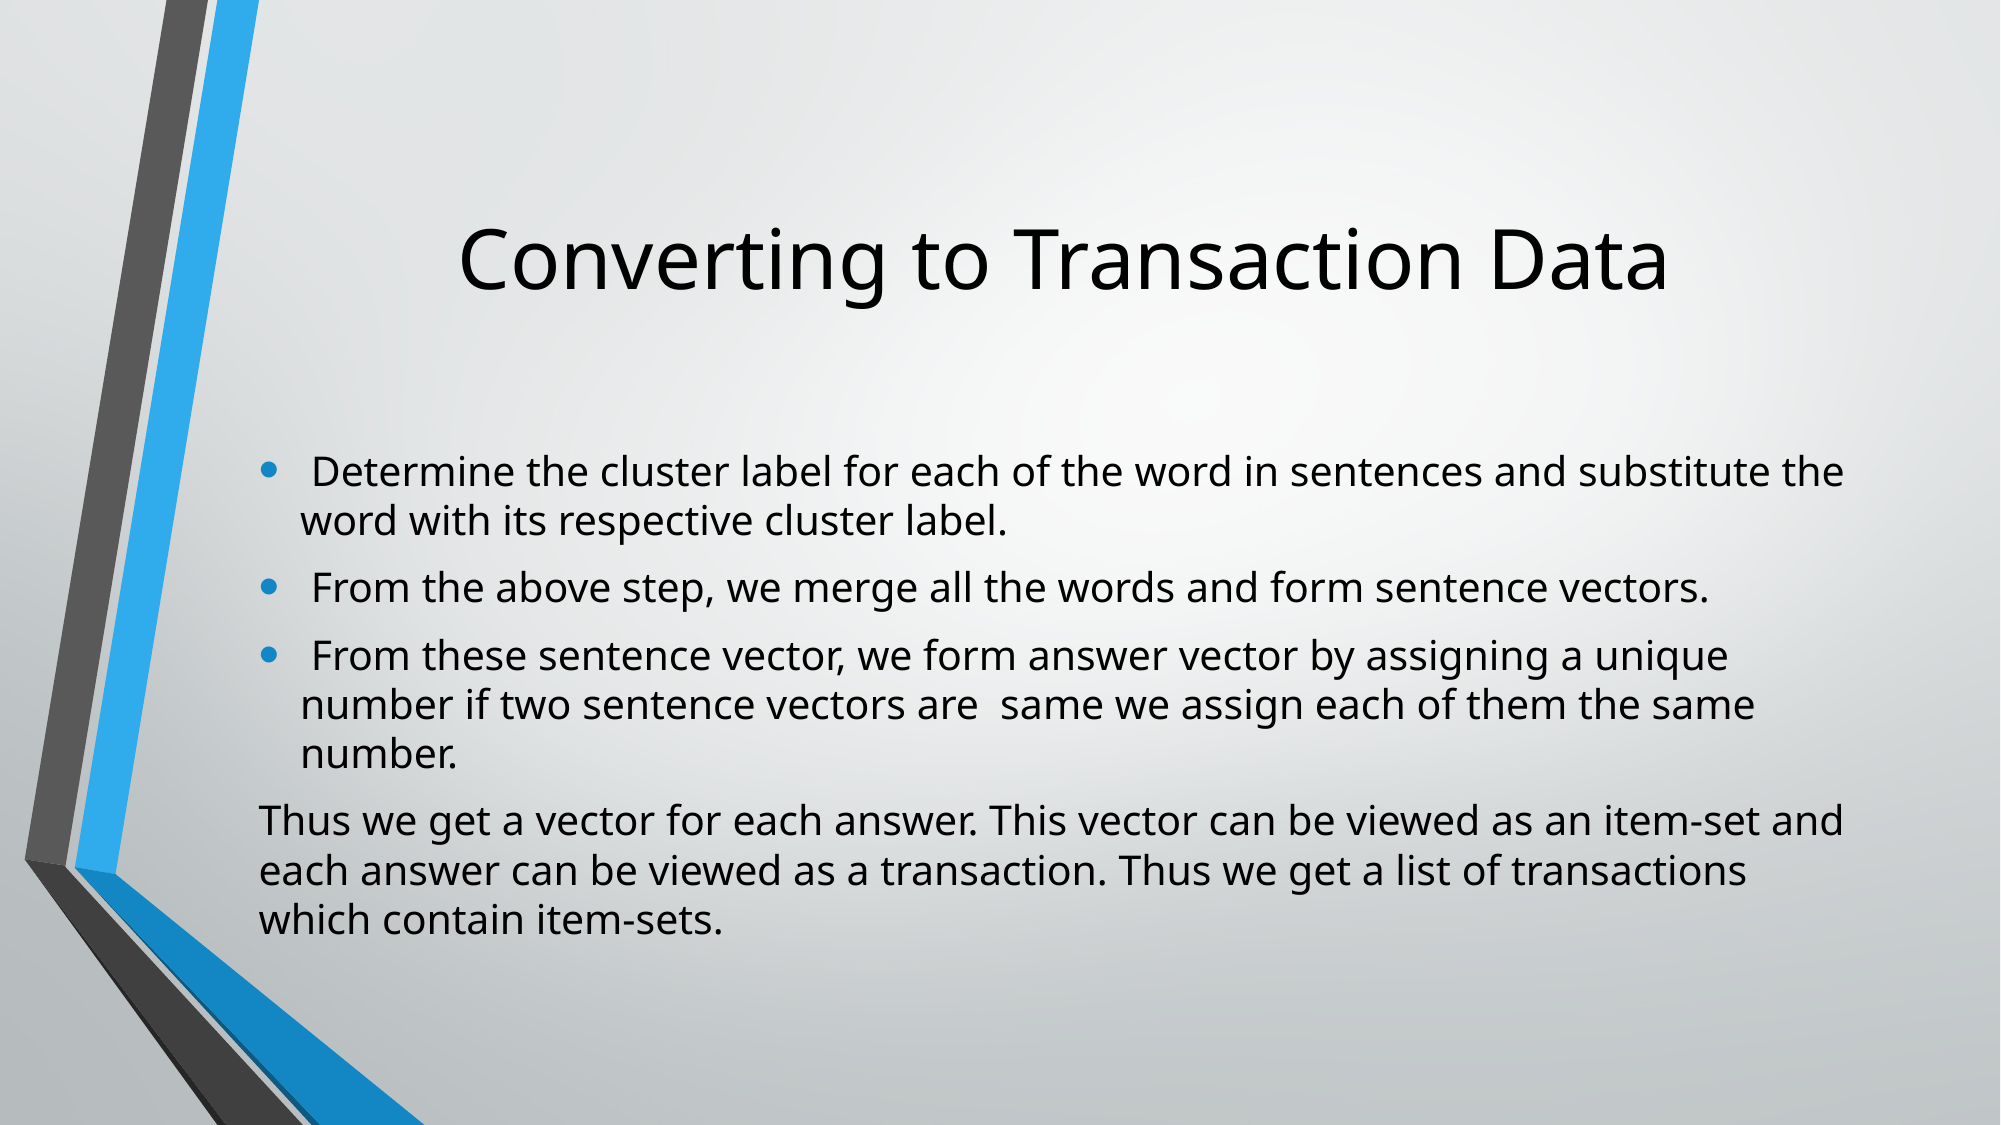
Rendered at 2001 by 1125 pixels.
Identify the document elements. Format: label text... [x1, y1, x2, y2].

list Determine the cluster label for each of the word in sentences and substitute the word with its respective cluster label. From the above step, we merge all the words and form sentence vectors. From these sentence vector, we form answer vector by assigning a unique number if two sentence vectors are same we assign each of them the same number. Thus we get a vector for each answer. This vector can be viewed as an item-set and each answer can be viewed as a transaction. Thus we get a list of transactions which contain item-sets. [243, 437, 1887, 950]
title Converting to Transaction Data [243, 112, 1887, 400]
